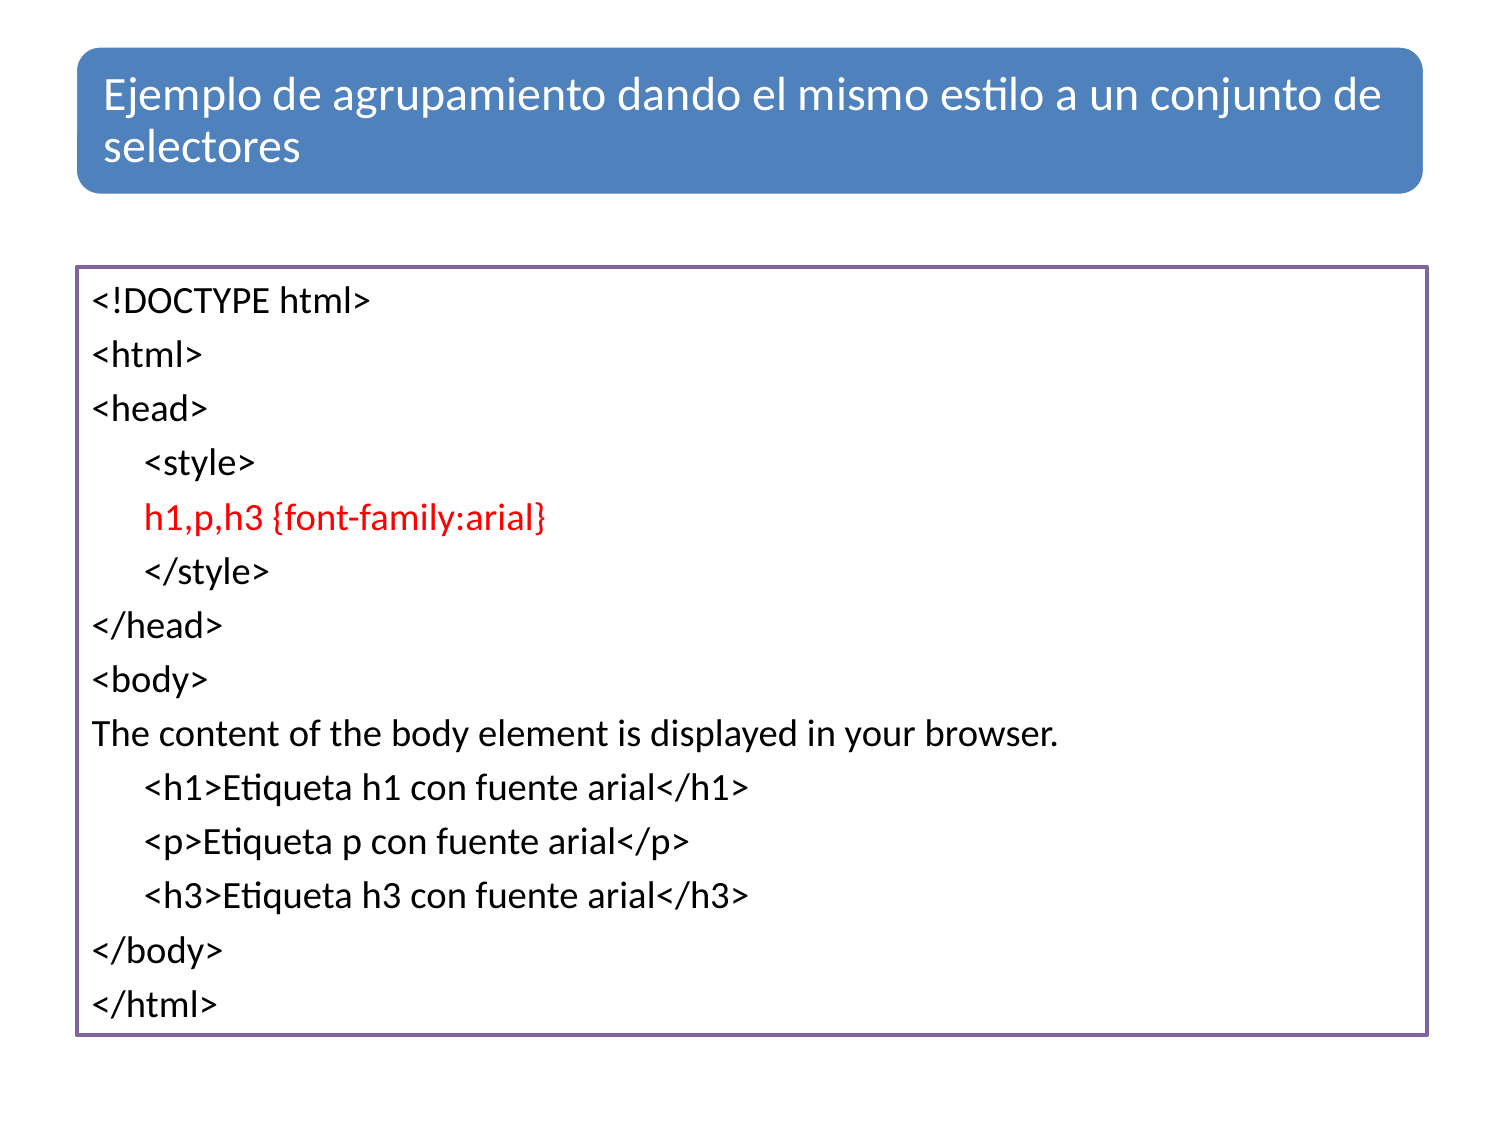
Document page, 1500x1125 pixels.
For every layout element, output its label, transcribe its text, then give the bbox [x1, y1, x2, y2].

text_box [74, 44, 1426, 197]
list <!DOCTYPE html> <html> <head> <style> h1,p,h3 {font-family:arial} </style> </head> <body> The content of the body element is displayed in your browser. <h1>Etiqueta h1 con fuente arial</h1> <p>Etiqueta p con fuente arial</p> <h3>Etiqueta h3 con fuente arial</h3> </body> </html> [75, 265, 1429, 1037]
